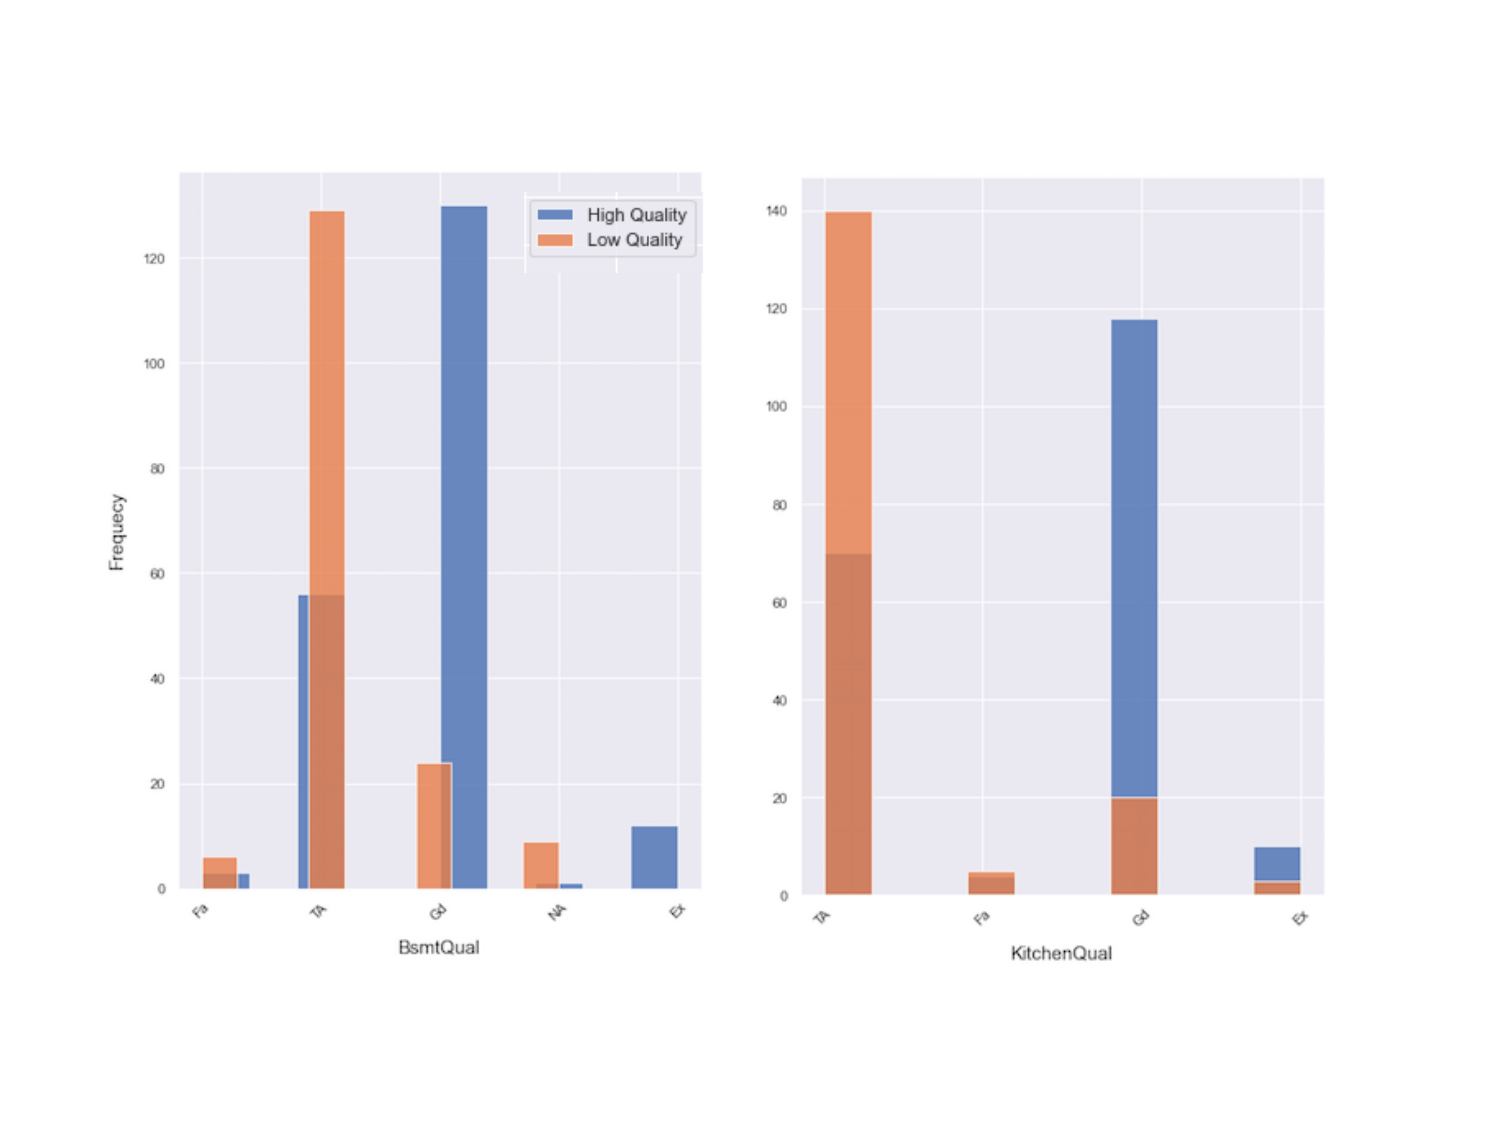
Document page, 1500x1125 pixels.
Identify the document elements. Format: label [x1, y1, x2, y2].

list [0, 129, 1224, 1006]
picture [524, 191, 703, 274]
picture [1224, 129, 1500, 1006]
